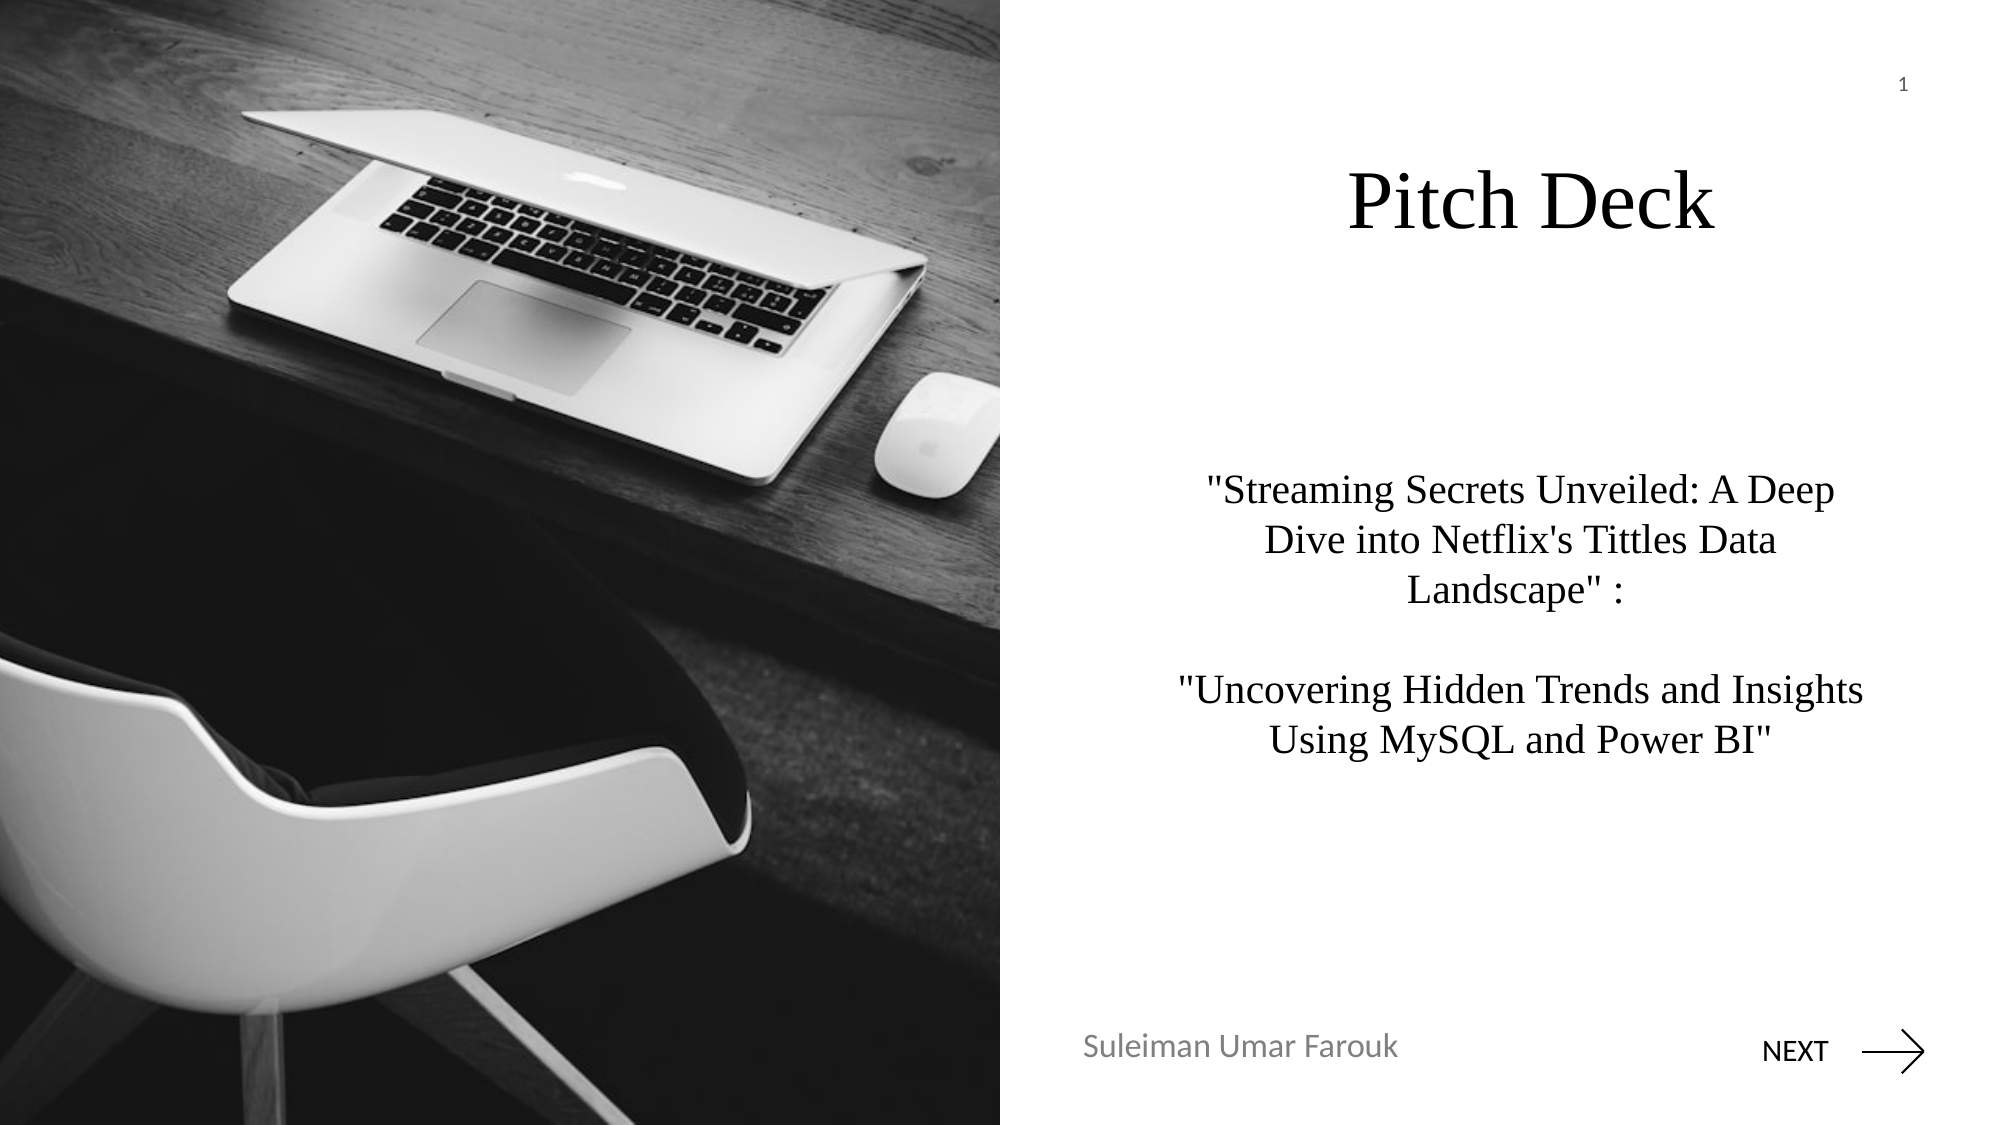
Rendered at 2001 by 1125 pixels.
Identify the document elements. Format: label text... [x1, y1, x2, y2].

text_box "Streaming Secrets Unveiled: A Deep Dive into Netflix's Tittles Data Landscape" : "Uncovering Hidden Trends and Insights Using MySQL and Power BI" [1147, 453, 1894, 770]
title Pitch Deck [1169, 148, 1894, 306]
picture [0, 0, 1000, 1125]
slide_number 1 [1862, 53, 1924, 113]
list Suleiman Umar Farouk [1068, 973, 1607, 1073]
